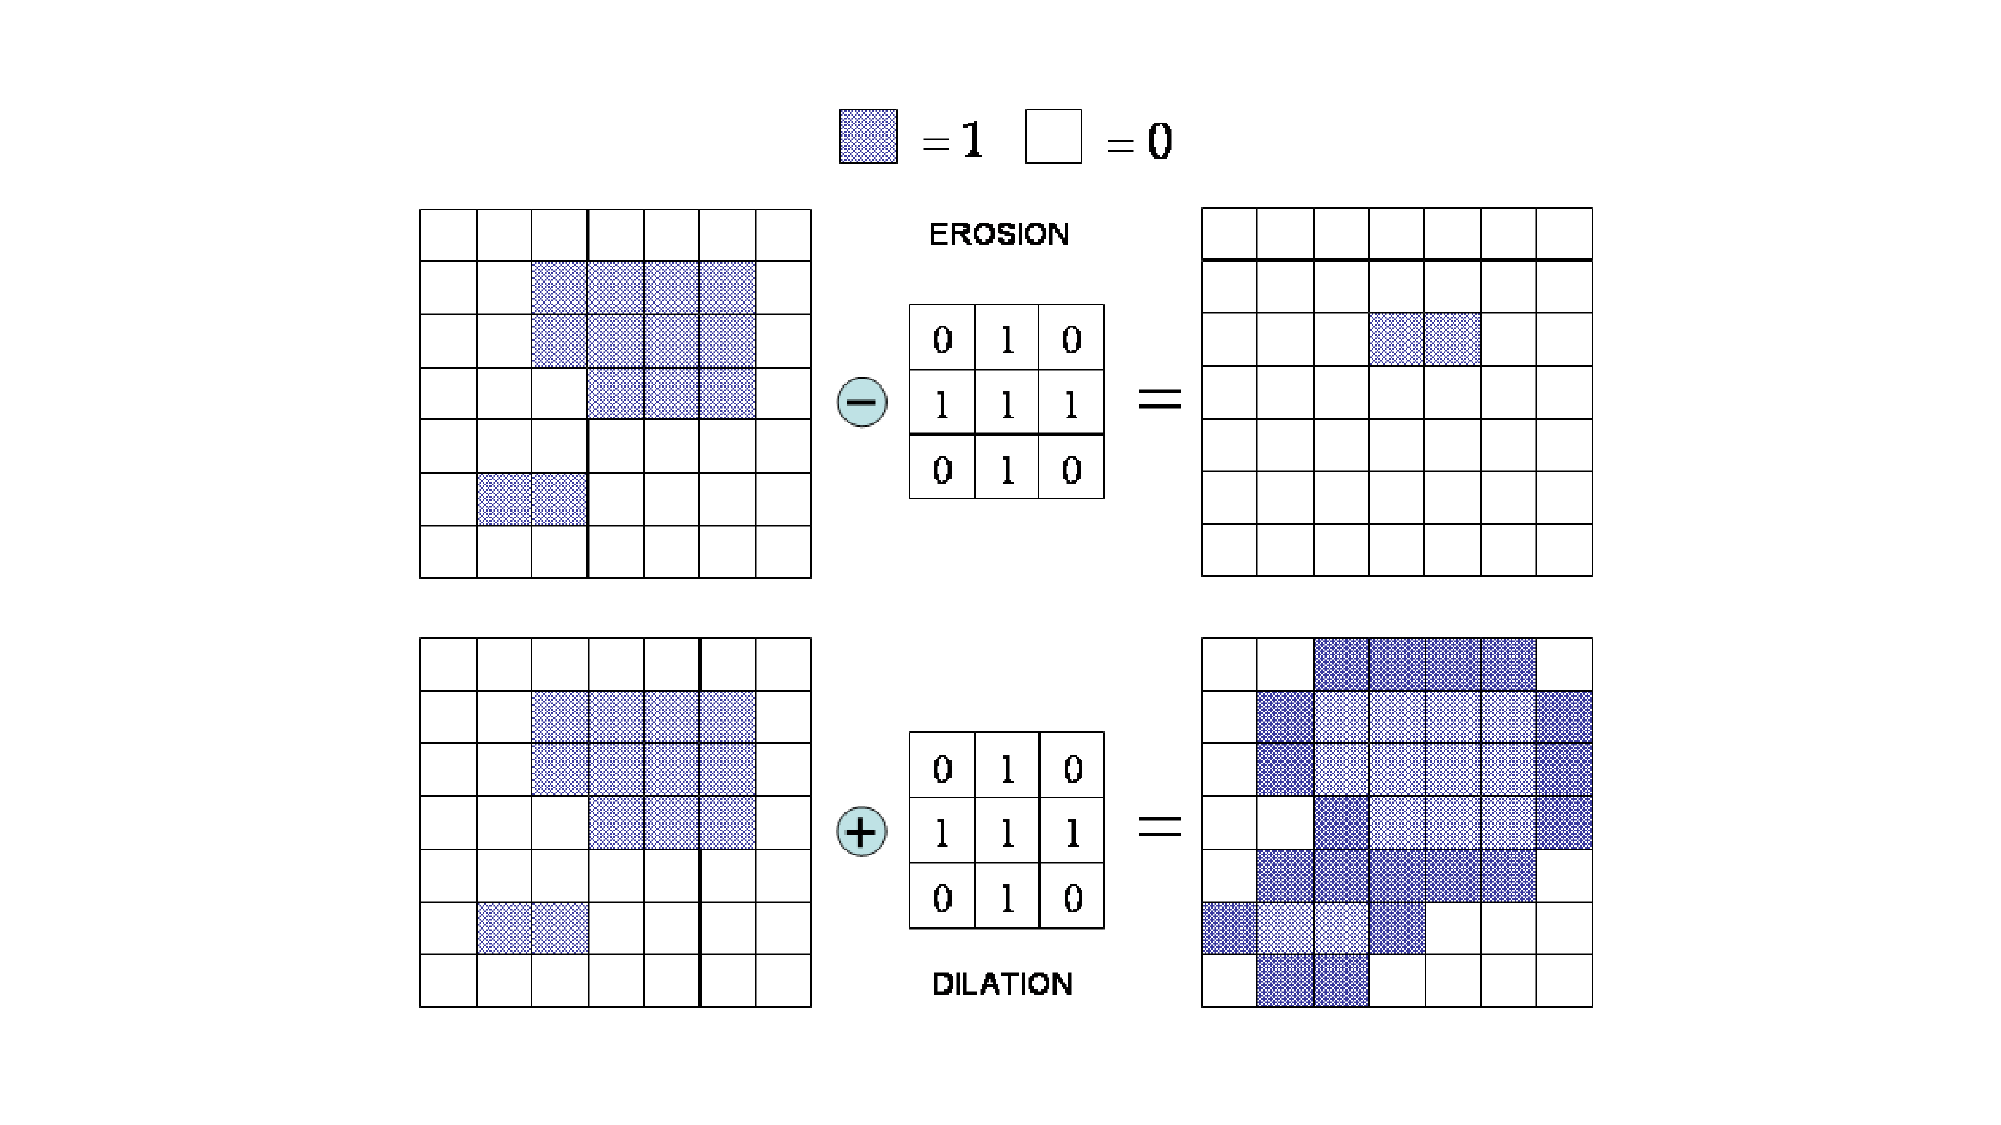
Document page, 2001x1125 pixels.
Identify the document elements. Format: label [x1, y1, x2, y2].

list [398, 105, 1602, 1020]
